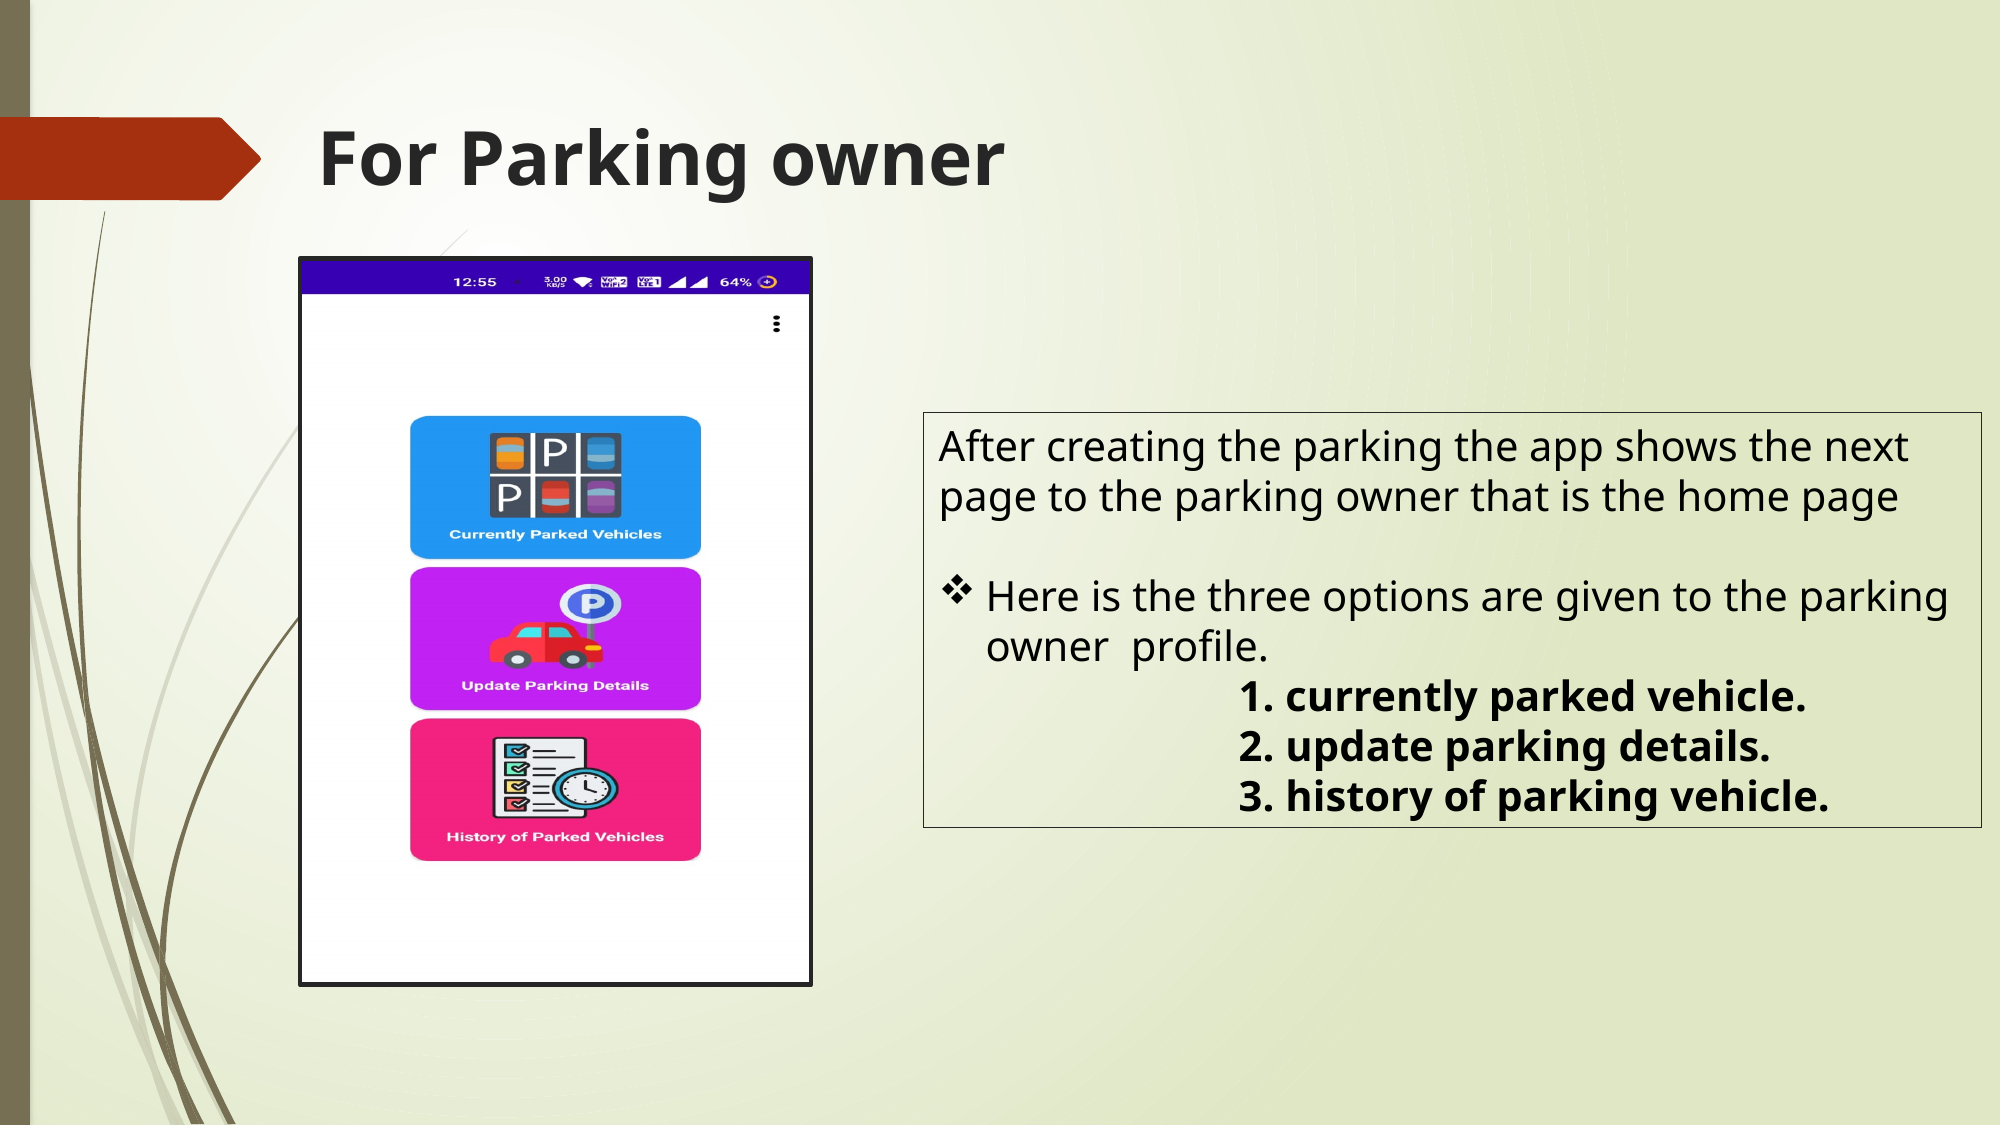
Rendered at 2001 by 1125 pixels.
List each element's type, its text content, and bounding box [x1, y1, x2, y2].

picture [302, 260, 809, 983]
text_box For Parking owner [302, 102, 1391, 320]
text_box After creating the parking the app shows the next page to the parking owner that is the home page Here is the three options are given to the parking owner profile. 1. currently parked vehicle. 2. update parking details. 3. history of parking vehicle. [923, 412, 1982, 828]
